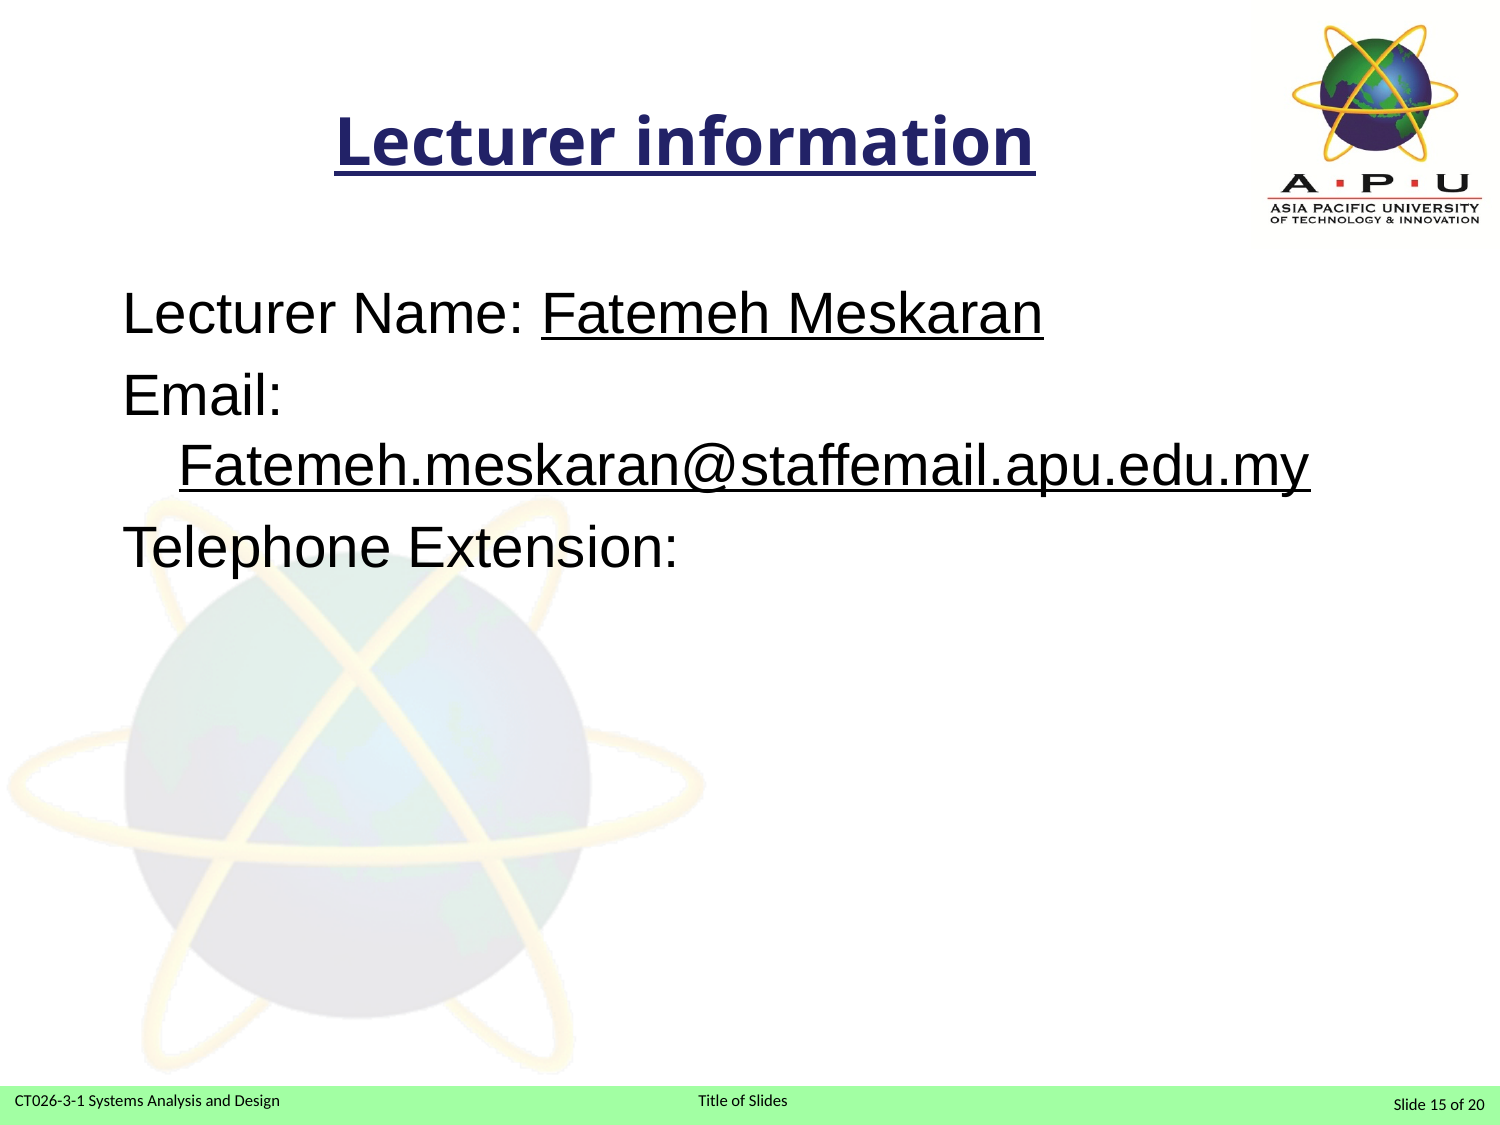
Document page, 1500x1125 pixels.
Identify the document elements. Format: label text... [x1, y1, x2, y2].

picture [1251, 0, 1500, 249]
text_box Lecturer Name: Fatemeh Meskaran Email: Fatemeh.meskaran@staffemail.apu.edu.my Telephone Extension: [107, 267, 1384, 1011]
text_box Lecturer information [107, 45, 1263, 233]
footer Slide 15 of 20 [1024, 1086, 1500, 1125]
